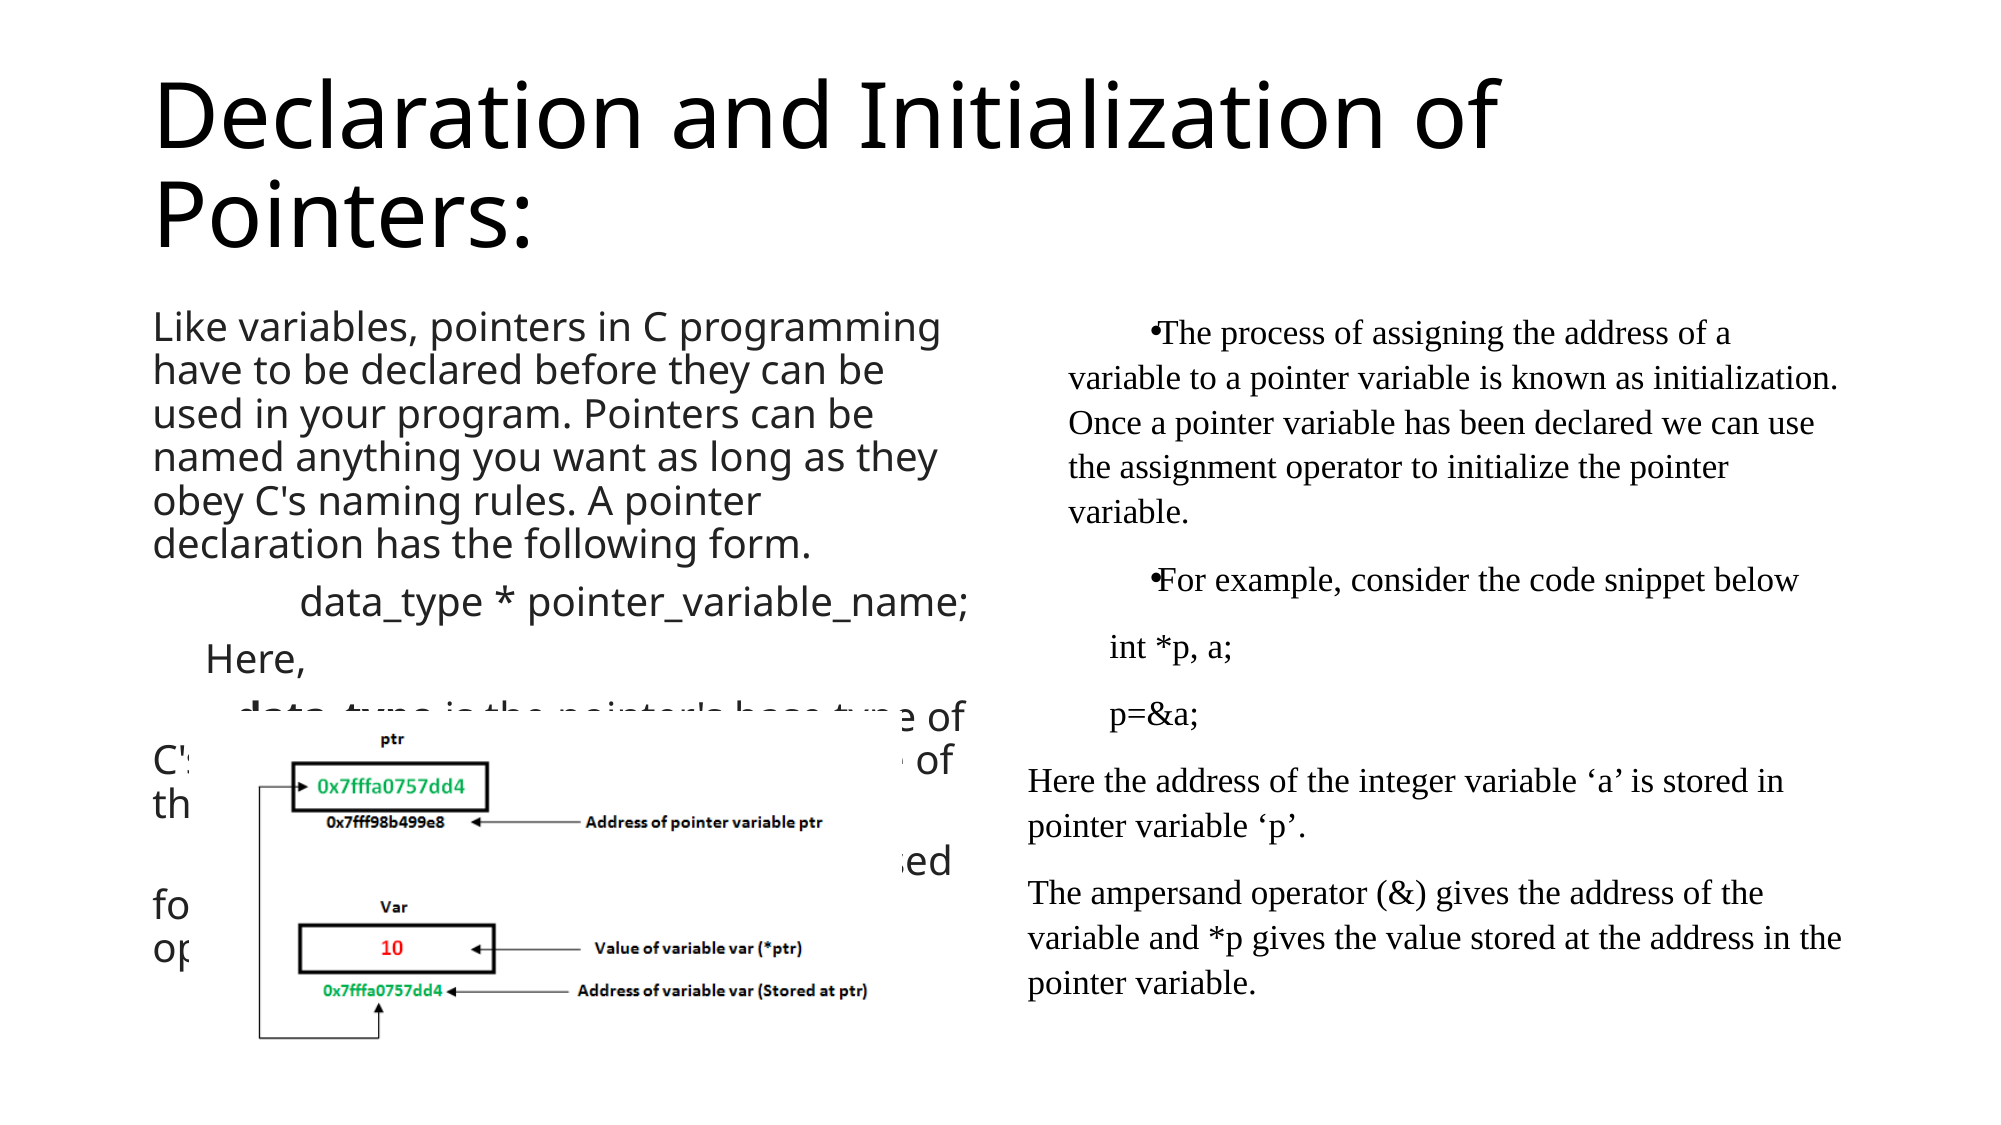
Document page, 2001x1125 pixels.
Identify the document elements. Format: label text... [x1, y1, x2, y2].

picture [189, 711, 902, 1066]
list Like variables, pointers in C programming have to be declared before they can be used in your program. Pointers can be named anything you want as long as they obey C's naming rules. A pointer declaration has the following form. data_type * pointer_variable_name; Here, data_type is the pointer's base type of C's variable types and indicates the type of the variable that the pointer points to. The asterisk (*: the same asterisk used for multiplication) which is indirection operator, declares a pointer. [137, 299, 988, 1014]
title Declaration and Initialization of Pointers: [137, 59, 1863, 278]
list The process of assigning the address of a variable to a pointer variable is known as initialization. Once a pointer variable has been declared we can use the assignment operator to initialize the pointer variable. For example, consider the code snippet below int *p, a; p=&a; Here the address of the integer variable ‘a’ is stored in pointer variable ‘p’. The ampersand operator (&) gives the address of the variable and *p gives the value stored at the address in the pointer variable. [1012, 299, 1863, 1014]
